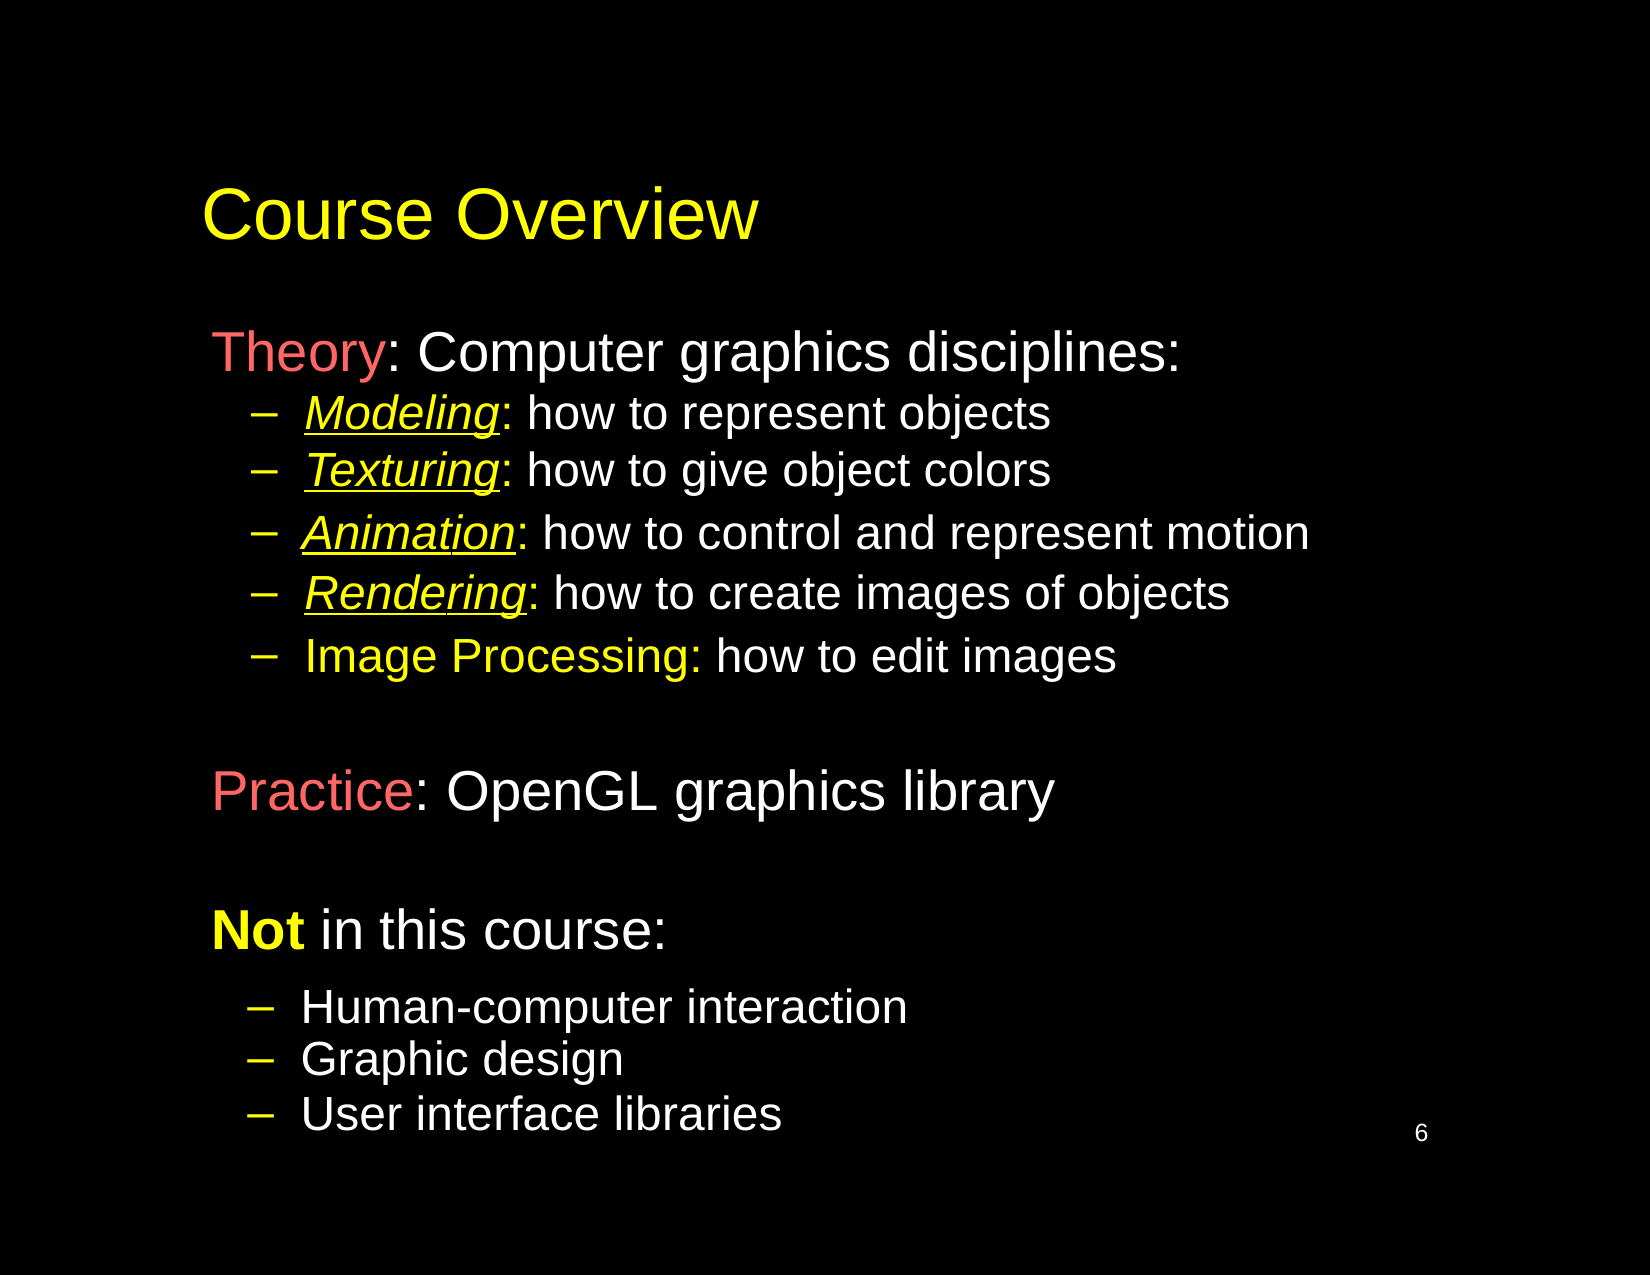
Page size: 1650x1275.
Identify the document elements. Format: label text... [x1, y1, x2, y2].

title Course Overview [199, 155, 1451, 380]
text_box Theory: Computer graphics disciplines: Modeling: how to represent objects Texturing: how to give object colors Animation: how to control and represent motion Rendering: how to create images of objects Image Processing: how to edit images Practice: OpenGL graphics library Not in this course: Human-computer interaction Graphic design User interface libraries [209, 315, 1312, 1141]
text_box 6 [1412, 1116, 1446, 1147]
